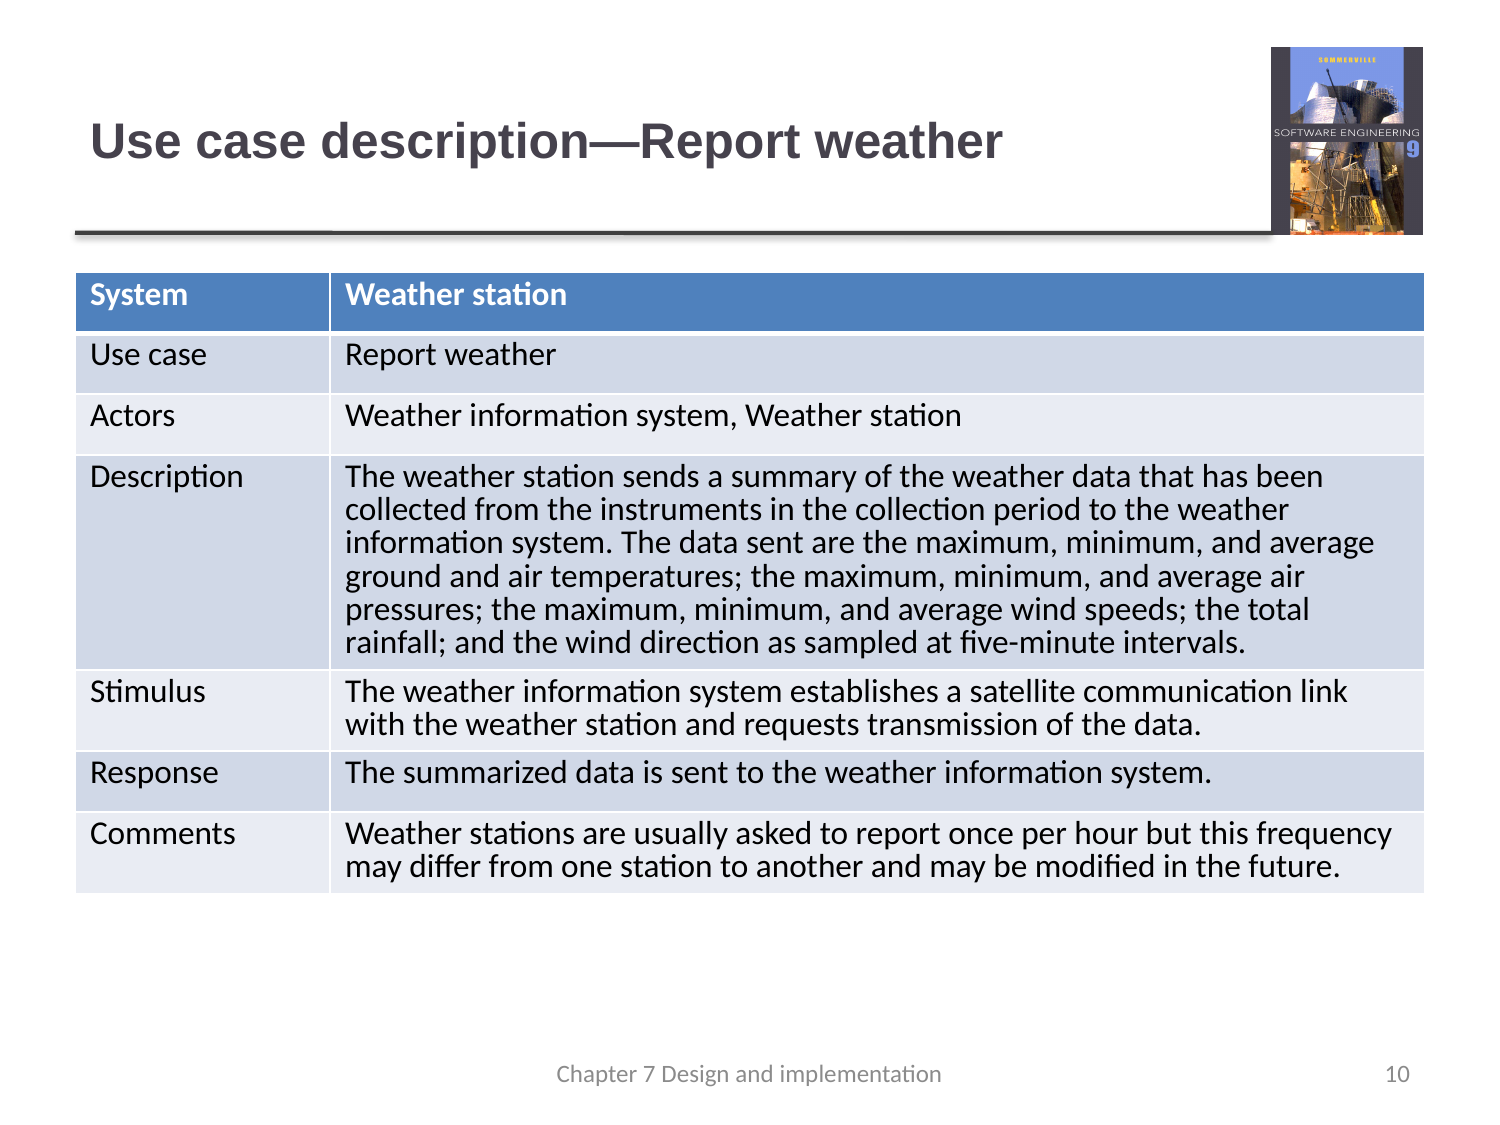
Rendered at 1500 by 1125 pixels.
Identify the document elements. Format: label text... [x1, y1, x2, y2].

table_cell Description [76, 456, 329, 669]
picture [1272, 47, 1423, 235]
table_cell Response [76, 752, 329, 811]
table_cell Weather stations are usually asked to report once per hour but this frequency may differ from one station to another and may be modified in the future. [331, 813, 1424, 893]
table_header System [76, 273, 329, 331]
table_cell The weather station sends a summary of the weather data that has been collected from the instruments in the collection period to the weather information system. The data sent are the maximum, minimum, and average ground and air temperatures; the maximum, minimum, and average air pressures; the maximum, minimum, and average wind speeds; the total rainfall; and the wind direction as sampled at five-minute intervals. [331, 456, 1424, 669]
table_cell Weather information system, Weather station [331, 395, 1424, 454]
footer Chapter 7 Design and implementation [512, 1042, 988, 1103]
table_cell Use case [76, 336, 329, 393]
table_cell The summarized data is sent to the weather information system. [331, 752, 1424, 811]
table_cell The weather information system establishes a satellite communication link with the weather station and requests transmission of the data. [331, 671, 1424, 750]
table_cell Report weather [331, 336, 1424, 393]
table_cell Stimulus [76, 671, 329, 750]
table_header Weather station [331, 273, 1424, 331]
slide_number 10 [1074, 1042, 1425, 1103]
title Use case description—Report weather [74, 44, 1272, 233]
table_cell Comments [76, 813, 329, 893]
table_cell Actors [76, 395, 329, 454]
